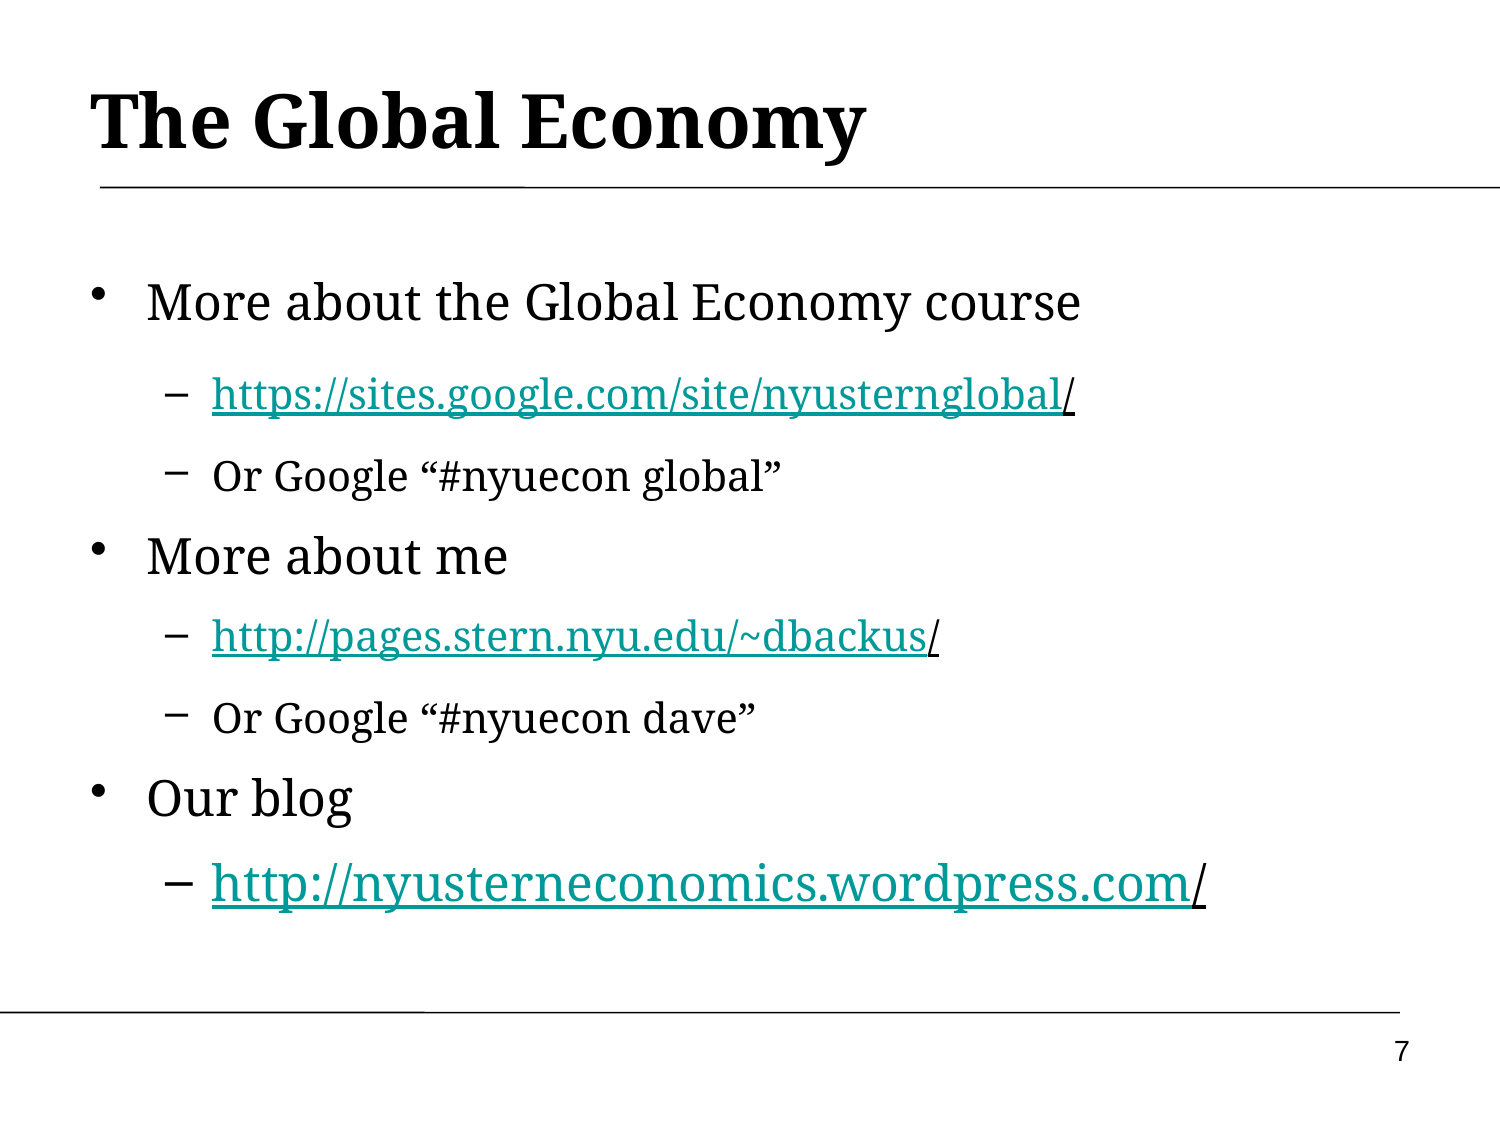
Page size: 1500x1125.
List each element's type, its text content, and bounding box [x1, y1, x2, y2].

list More about the Global Economy course https://sites.google.com/site/nyusternglobal/ Or Google “#nyuecon global” More about me http://pages.stern.nyu.edu/~dbackus/ Or Google “#nyuecon dave” Our blog http://nyusterneconomics.wordpress.com/ [74, 262, 1426, 1006]
slide_number 7 [1074, 1024, 1426, 1103]
title The Global Economy [74, 49, 1426, 188]
